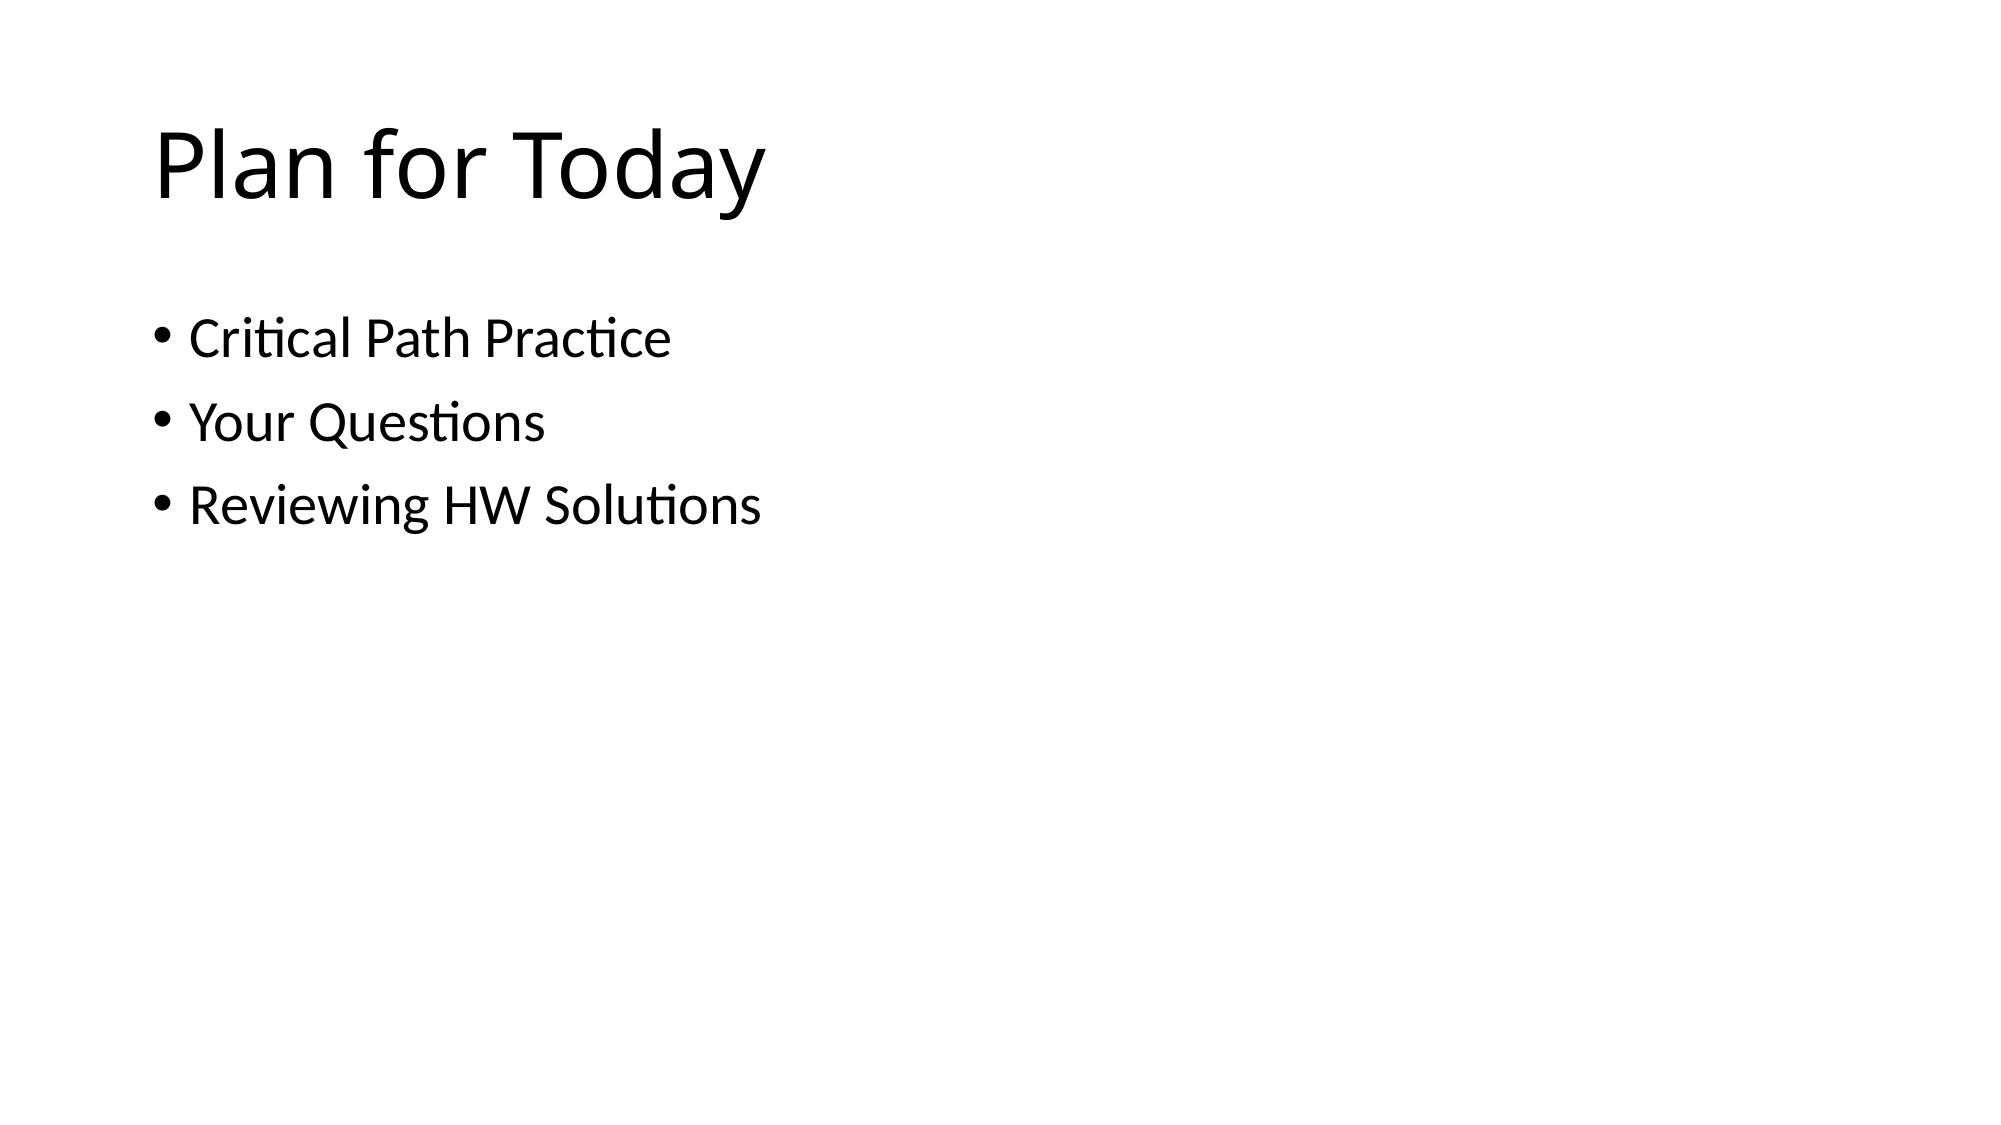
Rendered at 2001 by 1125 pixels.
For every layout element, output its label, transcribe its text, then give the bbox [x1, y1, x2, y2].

title Plan for Today [137, 59, 1863, 278]
list Critical Path Practice Your Questions Reviewing HW Solutions [137, 299, 1863, 1014]
